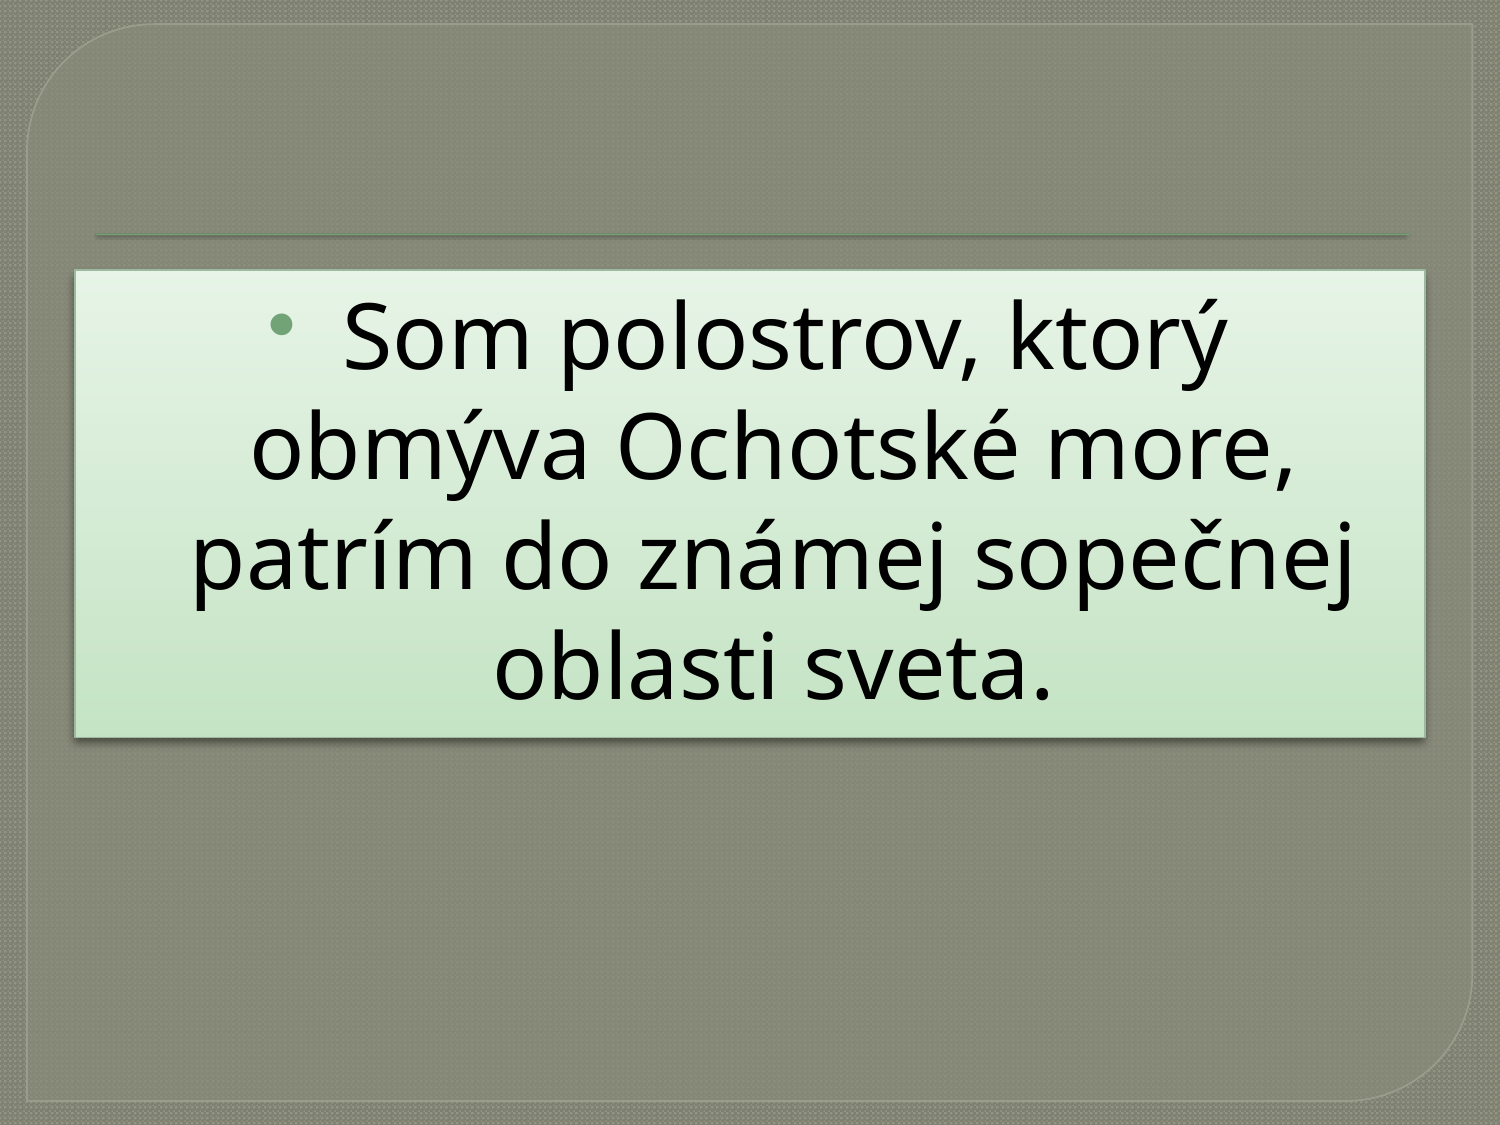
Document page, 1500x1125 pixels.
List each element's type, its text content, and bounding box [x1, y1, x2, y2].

list Som polostrov, ktorý obmýva Ochotské more, patrím do známej sopečnej oblasti sveta. [74, 269, 1426, 738]
